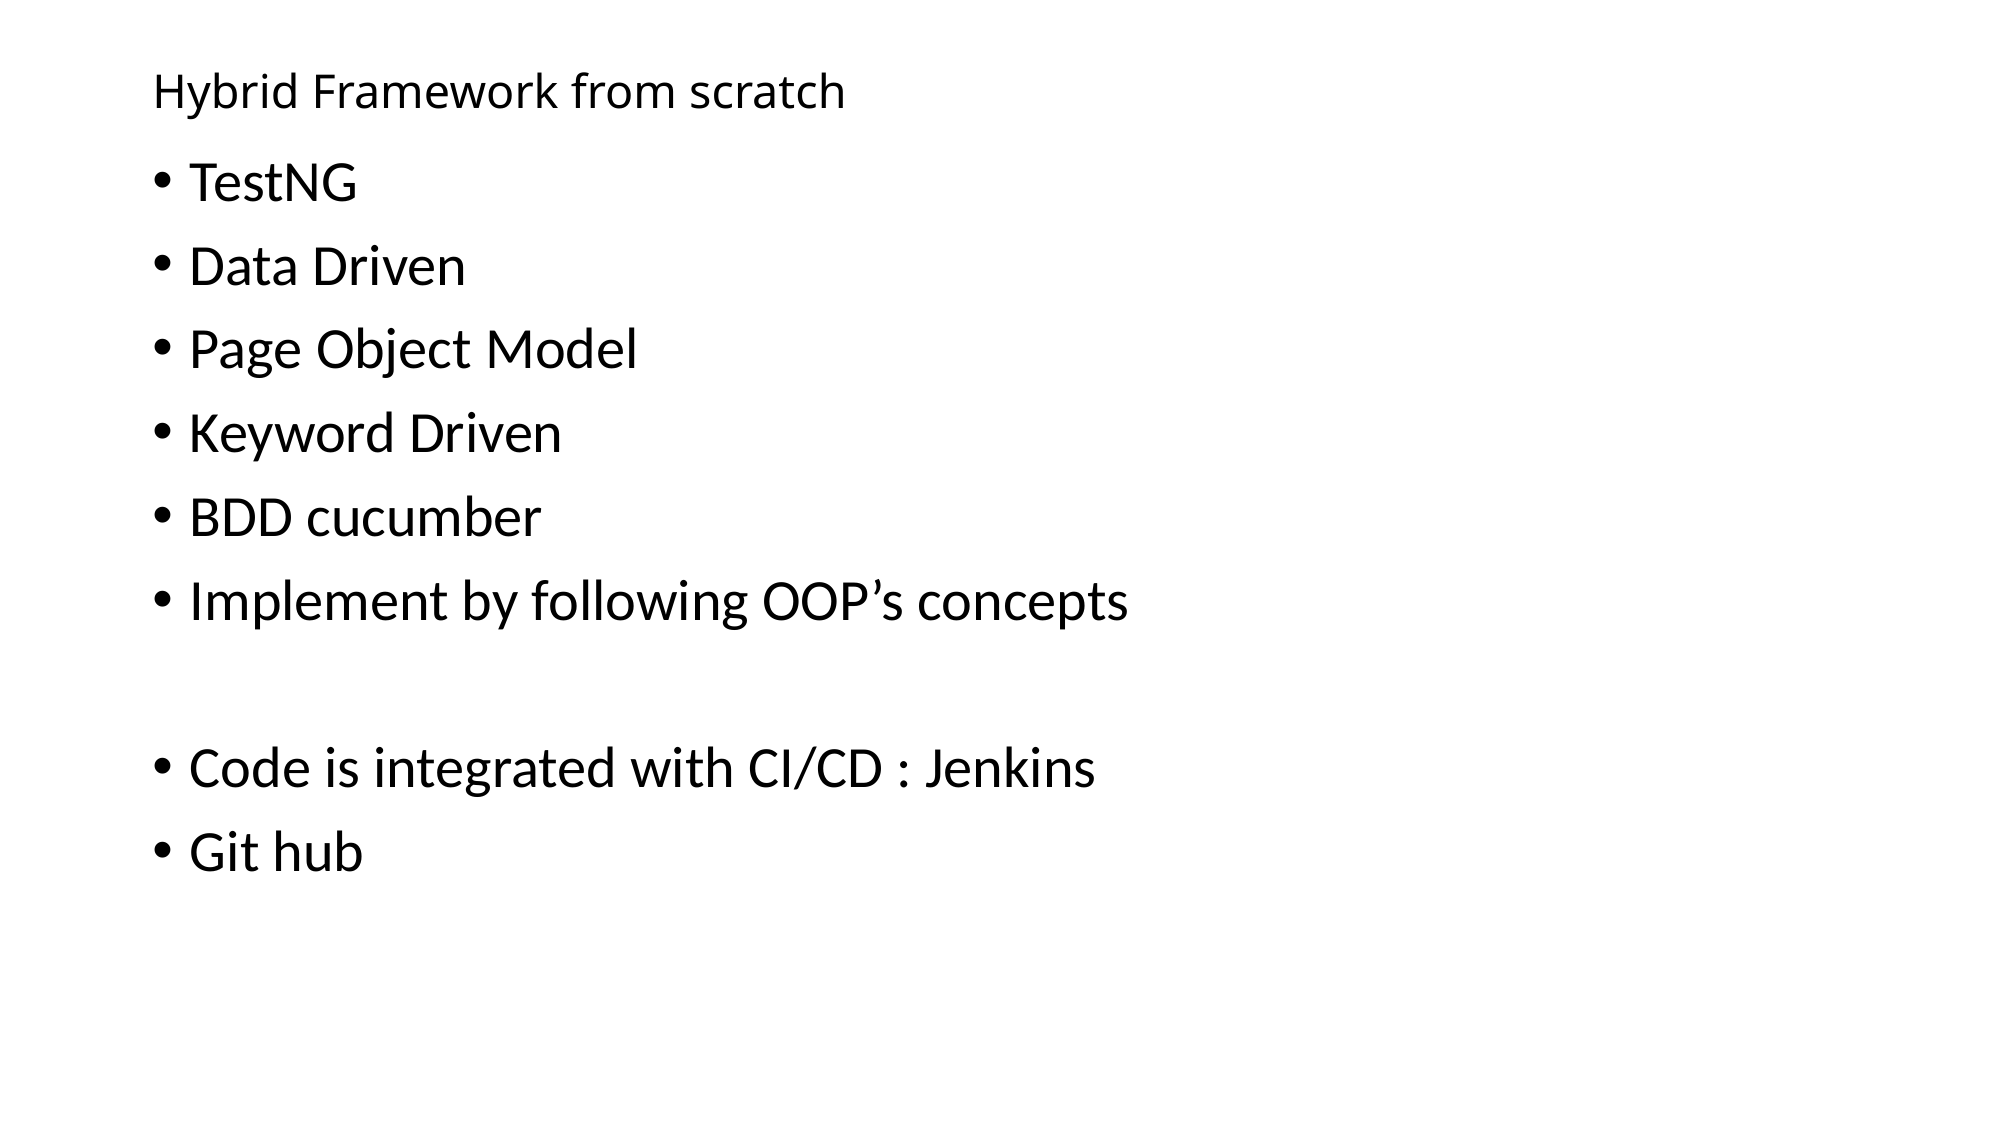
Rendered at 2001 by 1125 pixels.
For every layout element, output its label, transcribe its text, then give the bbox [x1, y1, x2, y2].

title Hybrid Framework from scratch [137, 59, 1863, 127]
list TestNG Data Driven Page Object Model Keyword Driven BDD cucumber Implement by following OOP’s concepts Code is integrated with CI/CD : Jenkins Git hub [137, 143, 1863, 1014]
